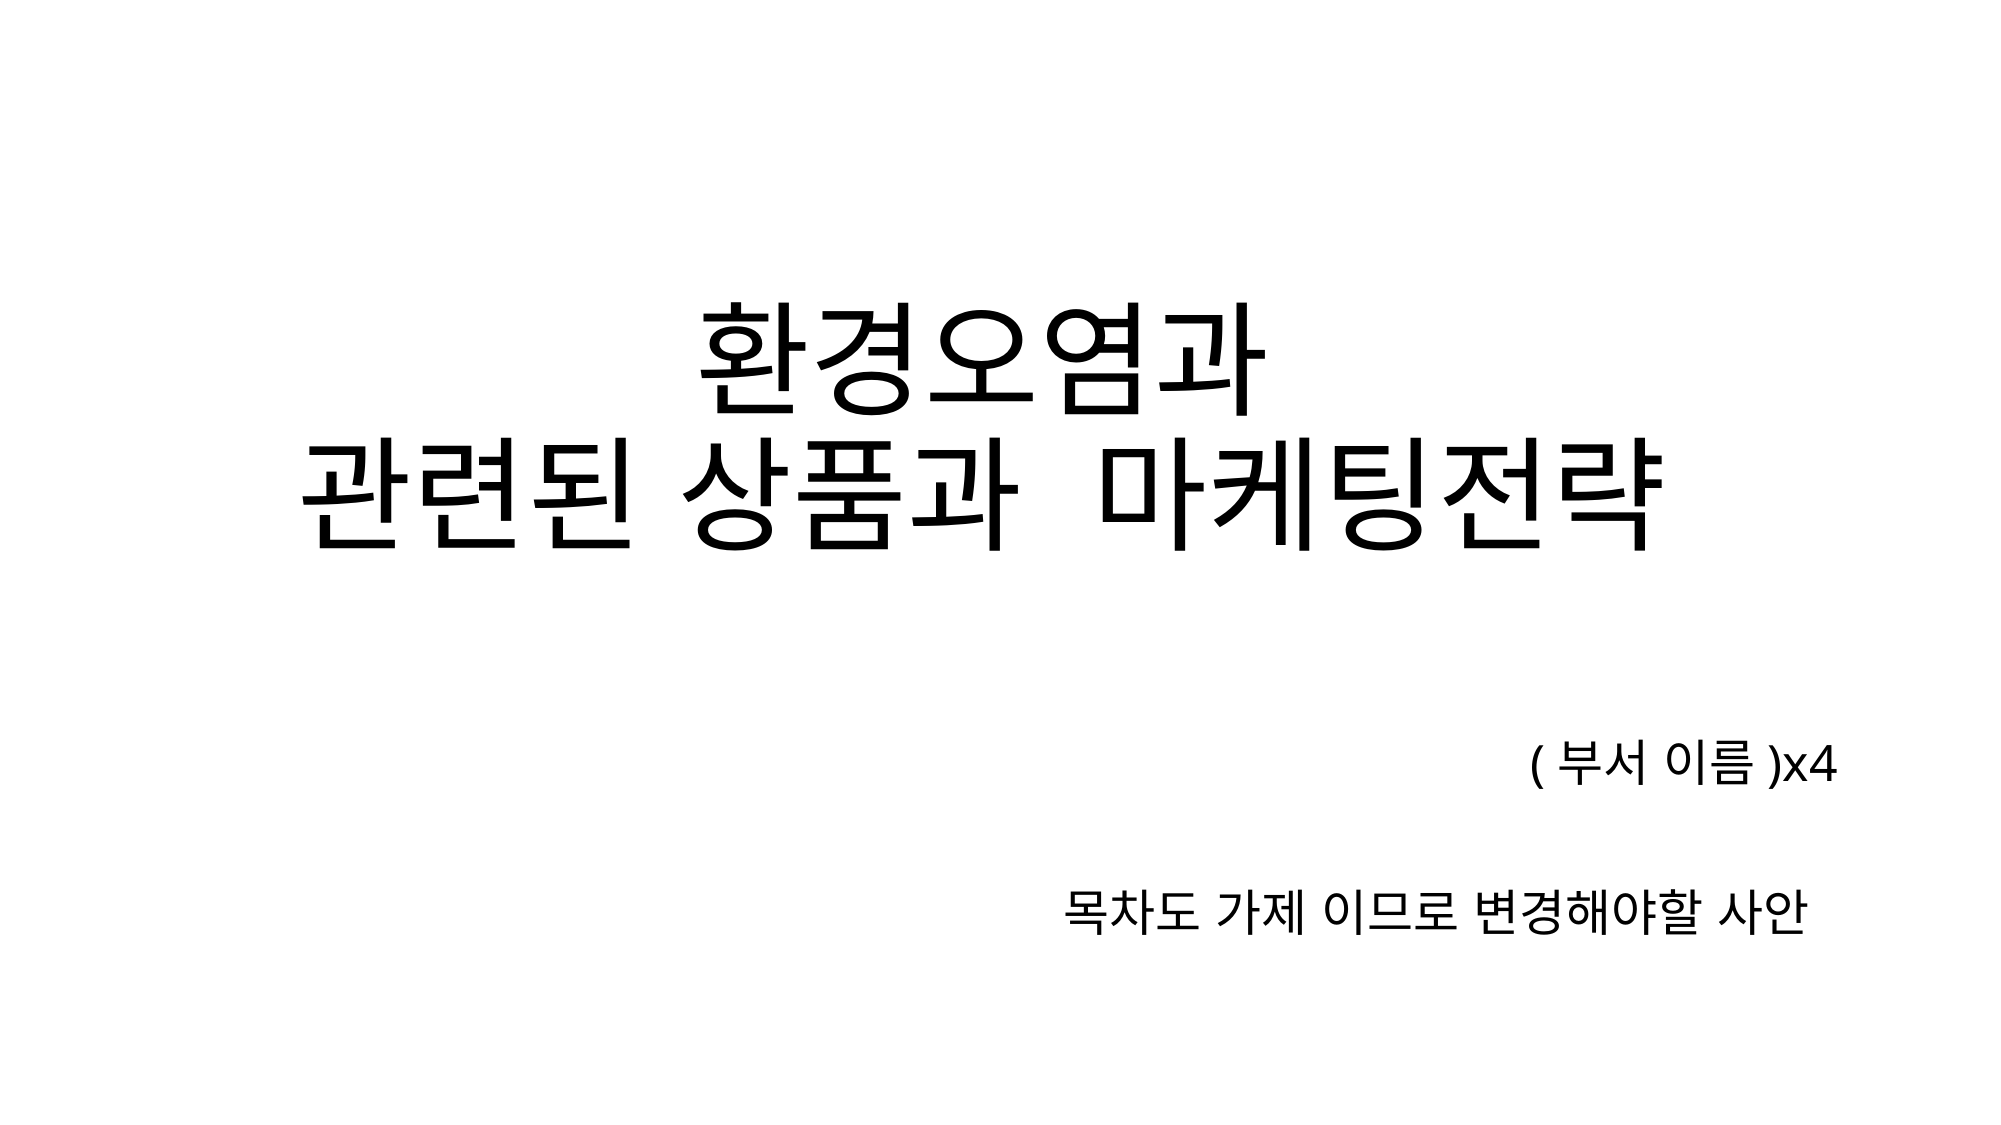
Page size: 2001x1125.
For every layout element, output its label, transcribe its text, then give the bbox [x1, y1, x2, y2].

subtitle (부서 이름)x4 목차도 가제 이므로 변경해야할 사안 [352, 731, 1853, 1003]
title 환경오염과 관련된 상품과 마케팅전략 [249, 184, 1750, 576]
